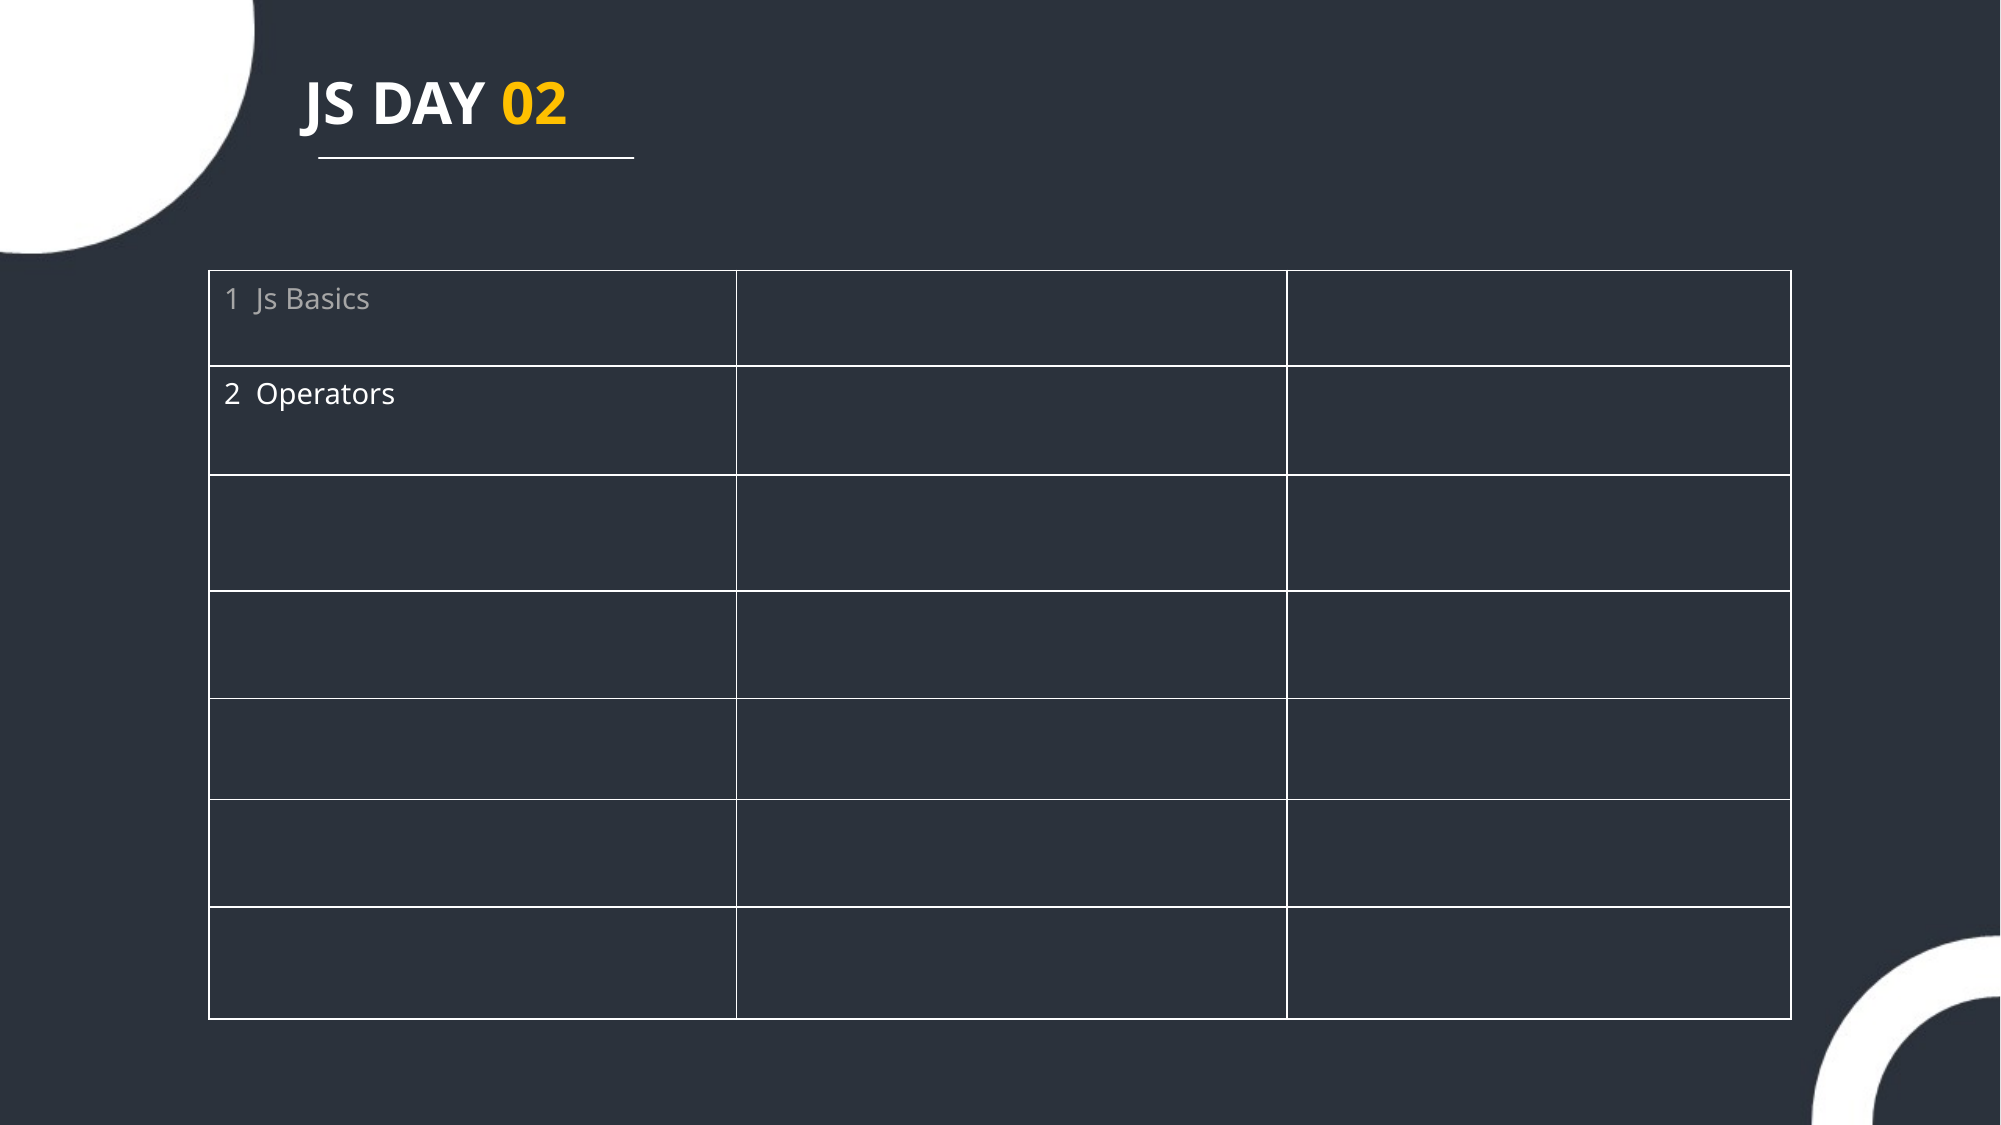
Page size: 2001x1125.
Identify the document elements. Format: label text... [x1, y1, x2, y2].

table_cell [210, 476, 736, 590]
table_header 1 Js Basics [210, 271, 736, 365]
table_cell [1288, 800, 1790, 906]
table_cell [210, 908, 736, 1018]
table_cell [210, 699, 736, 799]
table_header [737, 271, 1286, 365]
table_header [1288, 271, 1790, 365]
table_cell [210, 592, 736, 698]
table_cell [1288, 367, 1790, 474]
table_cell [1288, 592, 1790, 698]
table_cell [1288, 699, 1790, 799]
table_cell [737, 367, 1286, 474]
table_cell [210, 800, 736, 906]
picture [0, 0, 2001, 1125]
text_box JS DAY 02 [289, 59, 1987, 144]
table_cell [737, 908, 1286, 1018]
table_cell [737, 699, 1286, 799]
table_cell [737, 800, 1286, 906]
table_cell [737, 476, 1286, 590]
table_cell [737, 592, 1286, 698]
table_cell [1288, 476, 1790, 590]
table_cell [1288, 908, 1790, 1018]
table_cell 2 Operators [210, 367, 736, 474]
